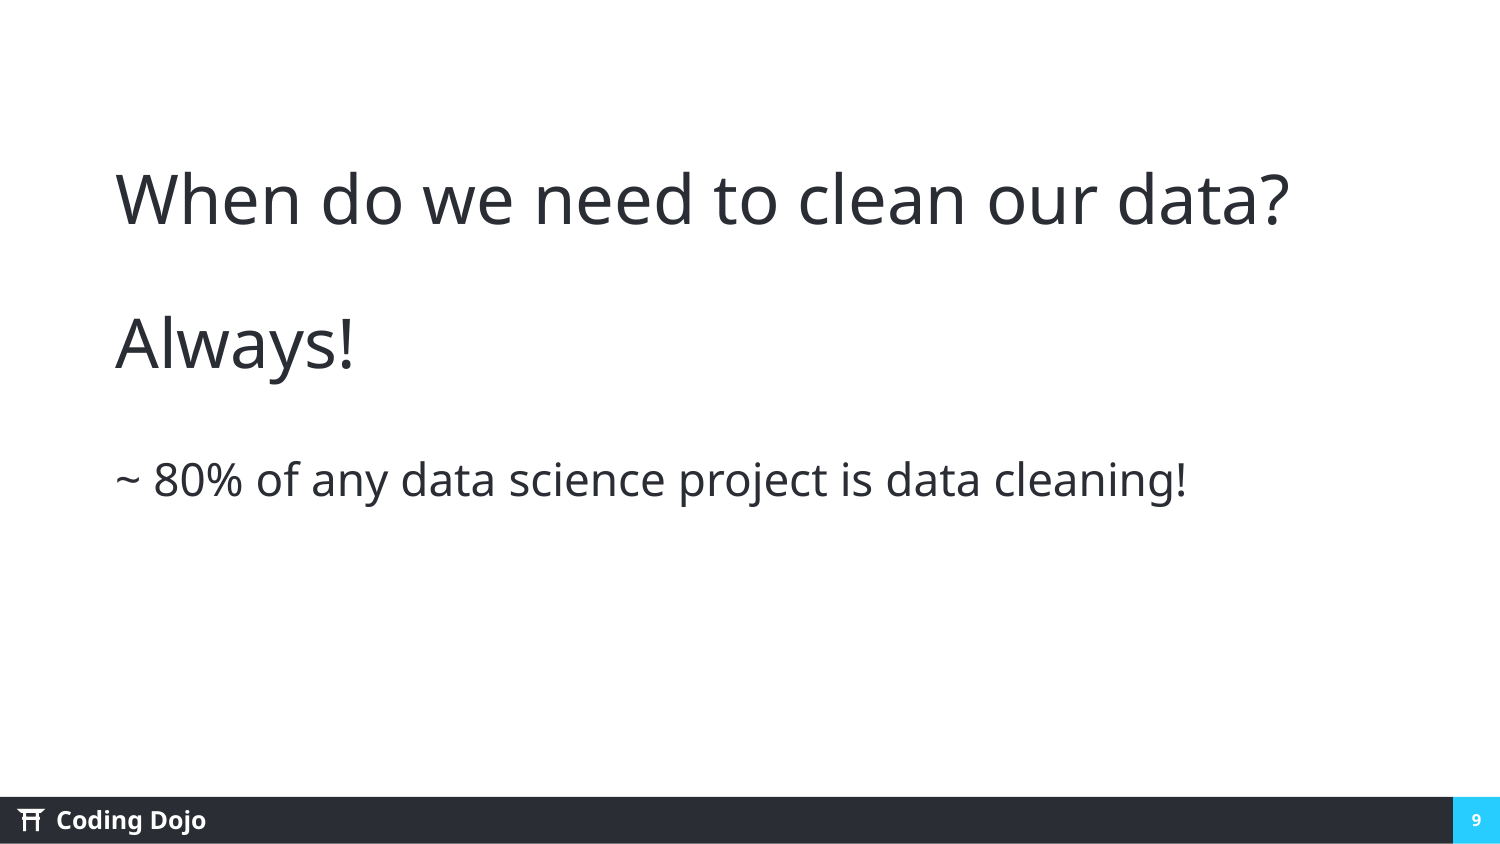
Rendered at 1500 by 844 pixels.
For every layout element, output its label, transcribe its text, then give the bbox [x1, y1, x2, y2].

picture [15, 804, 47, 836]
title Always! ~ 80% of any data science project is data cleaning! [103, 277, 1397, 530]
title When do we need to clean our data? [103, 140, 1397, 264]
